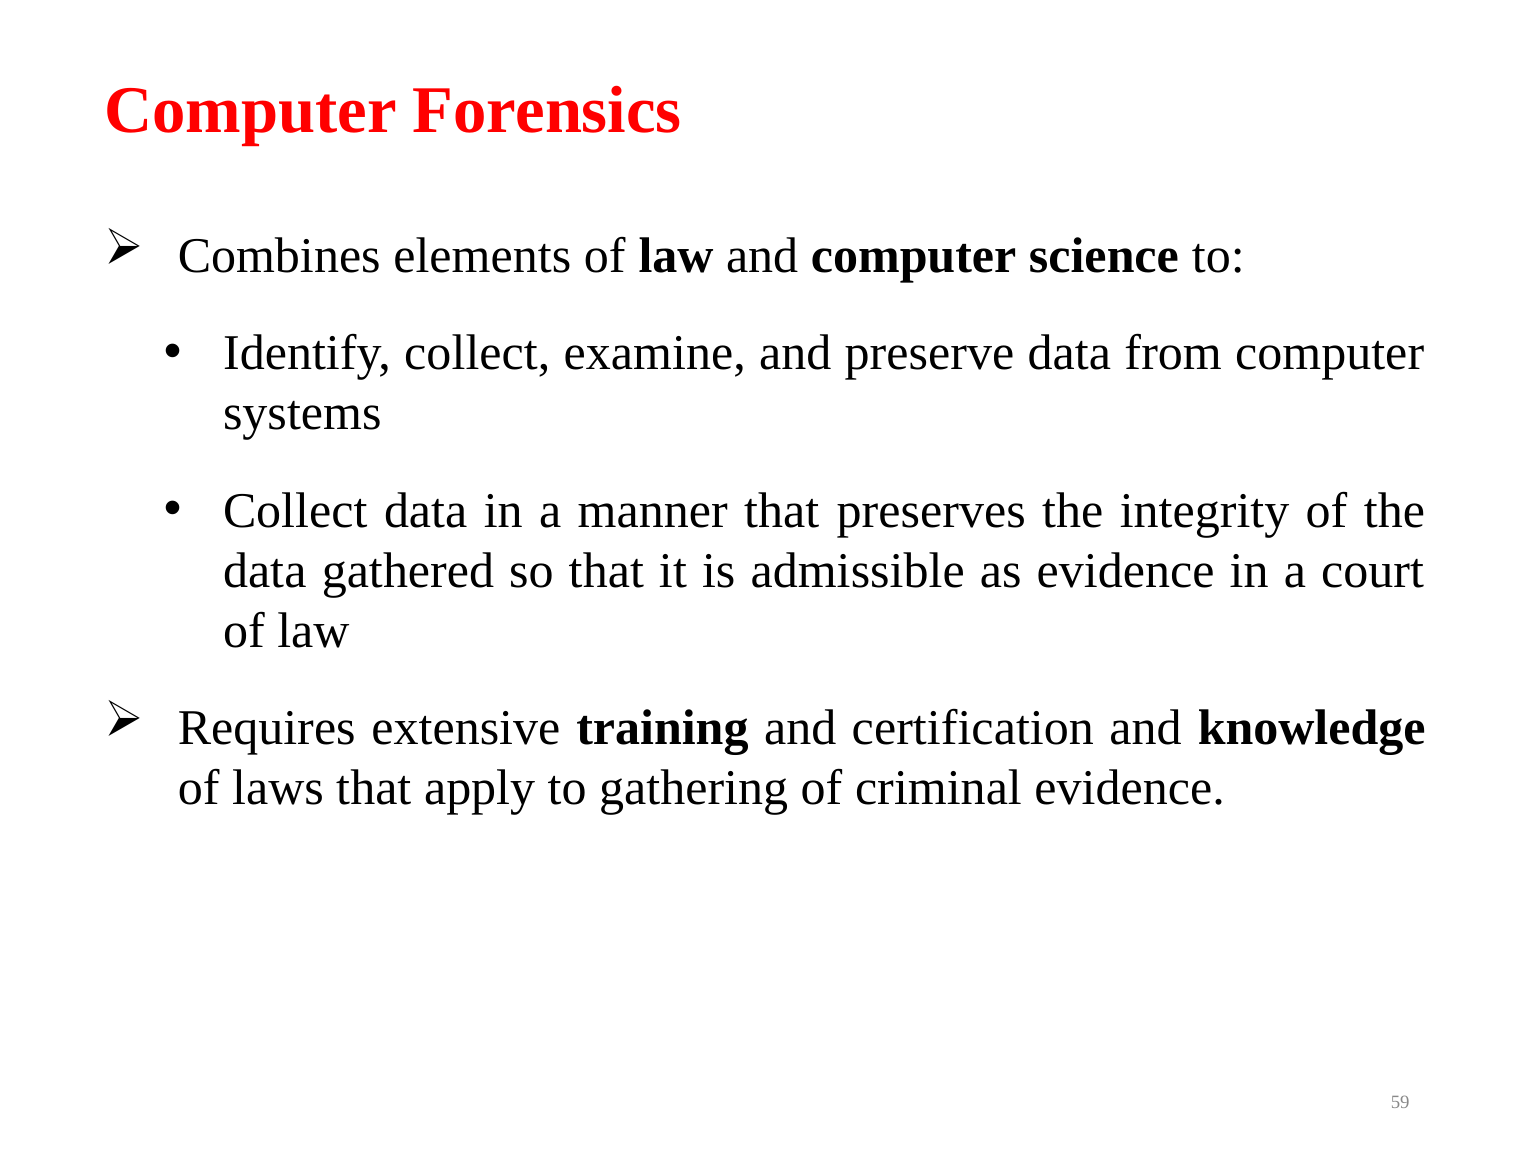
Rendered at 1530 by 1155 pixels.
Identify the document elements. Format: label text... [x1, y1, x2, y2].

slide_number 59 [1080, 1070, 1425, 1132]
list Combines elements of law and computer science to: Identify, collect, examine, and preserve data from computer systems Collect data in a manner that preserves the integrity of the data gathered so that it is admissible as evidence in a court of law Requires extensive training and certification and knowledge of laws that apply to gathering of criminal evidence. [89, 214, 1441, 1071]
title Computer Forensics [89, 14, 1441, 208]
